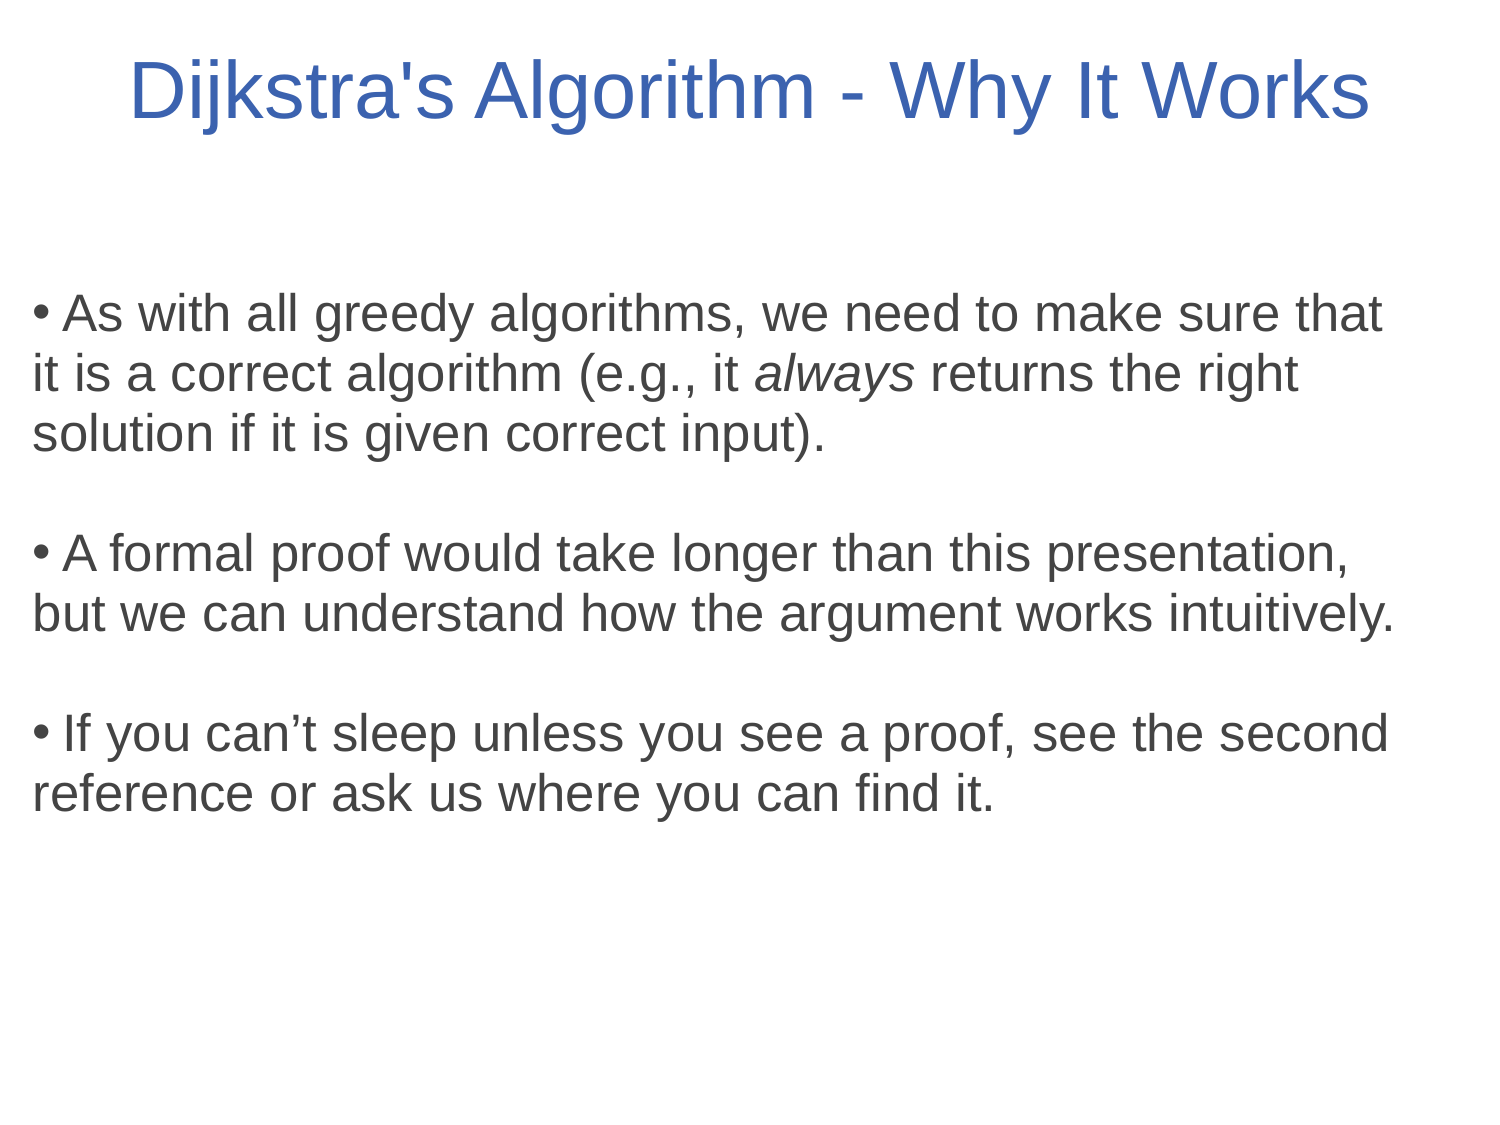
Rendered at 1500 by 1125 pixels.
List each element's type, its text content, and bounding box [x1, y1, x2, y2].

title Dijkstra's Algorithm - Why It Works [36, 45, 1464, 180]
list As with all greedy algorithms, we need to make sure that it is a correct algorithm (e.g., it always returns the right solution if it is given correct input). A formal proof would take longer than this presentation, but we can understand how the argument works intuitively. If you can’t sleep unless you see a proof, see the second reference or ask us where you can find it. [32, 283, 1425, 833]
